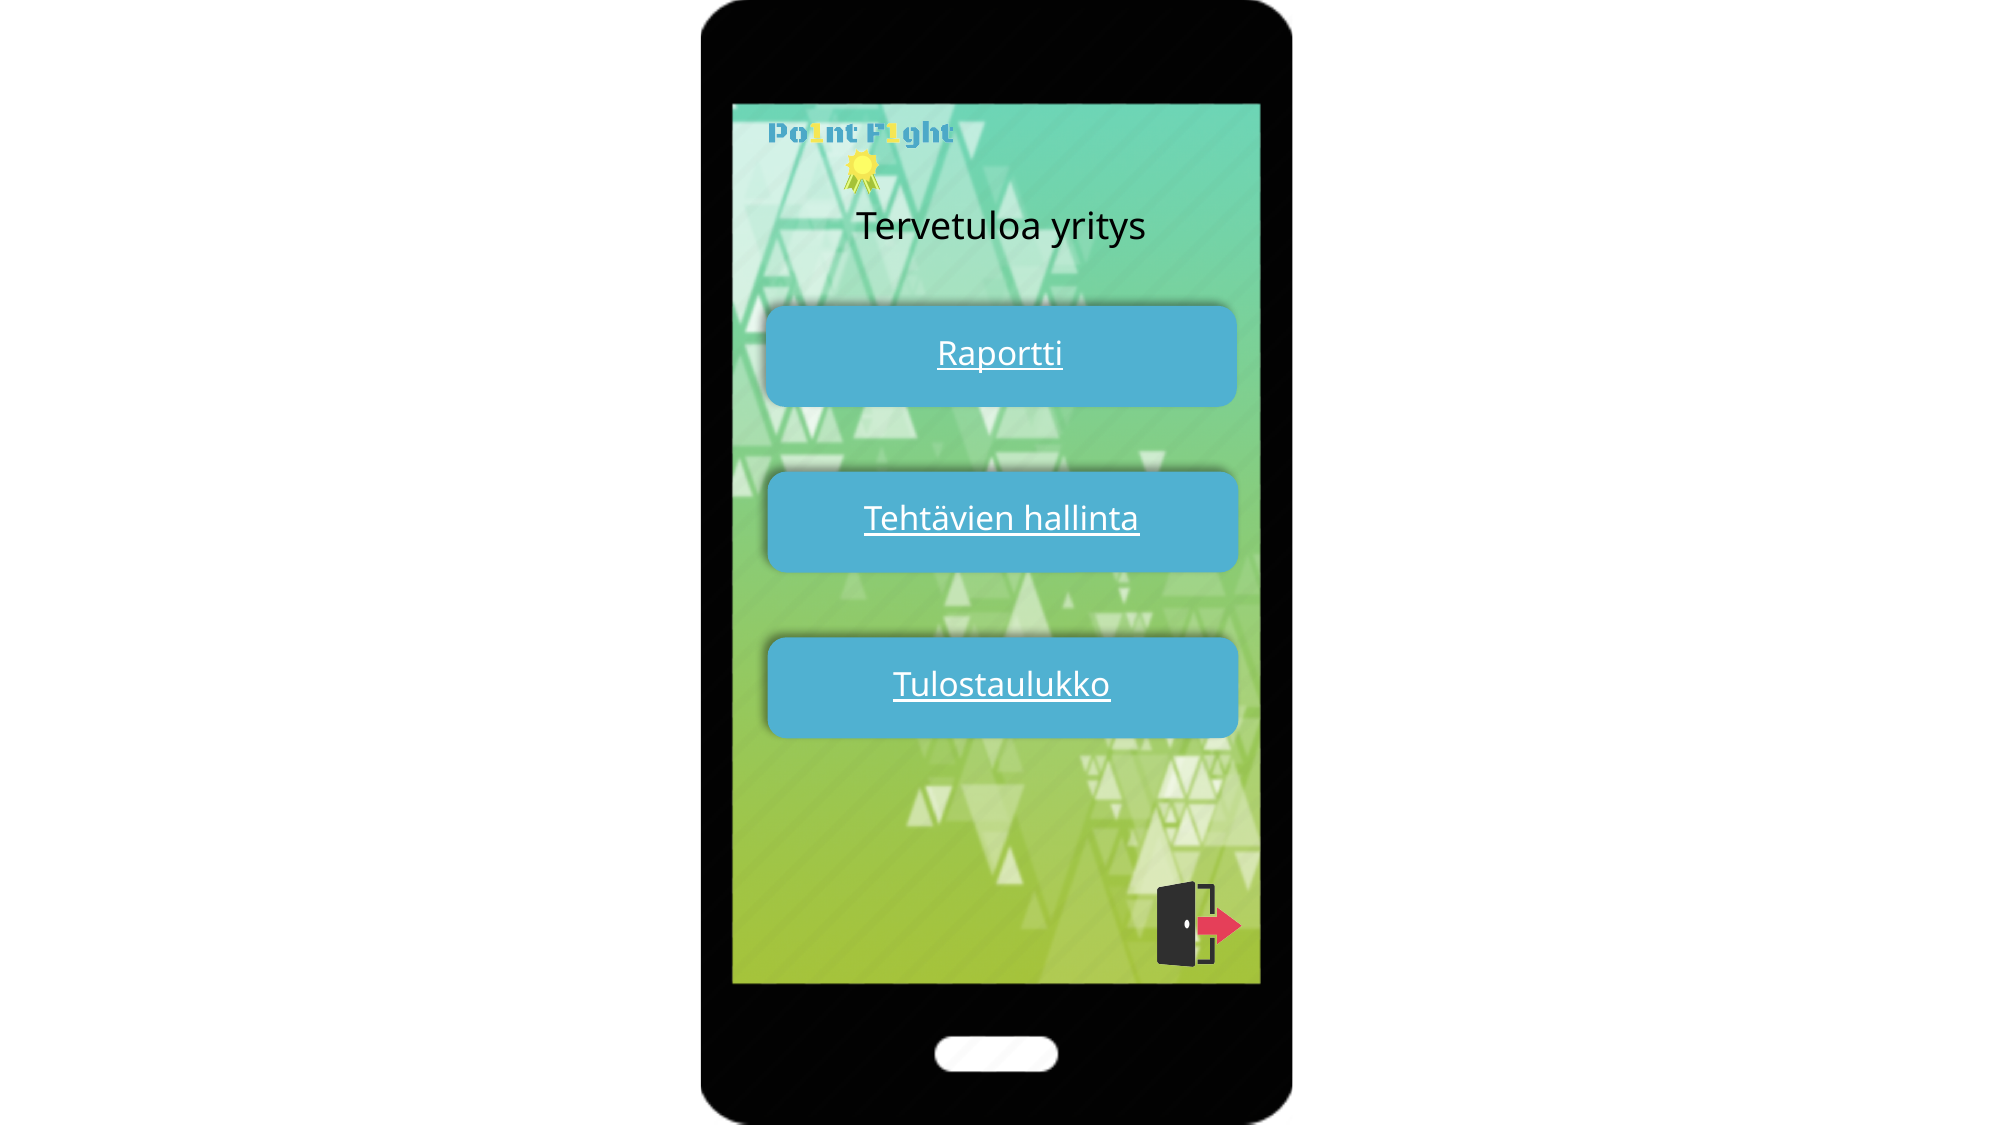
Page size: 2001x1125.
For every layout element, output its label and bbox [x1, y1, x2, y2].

picture [700, 0, 1293, 1125]
text_box [769, 308, 1234, 404]
